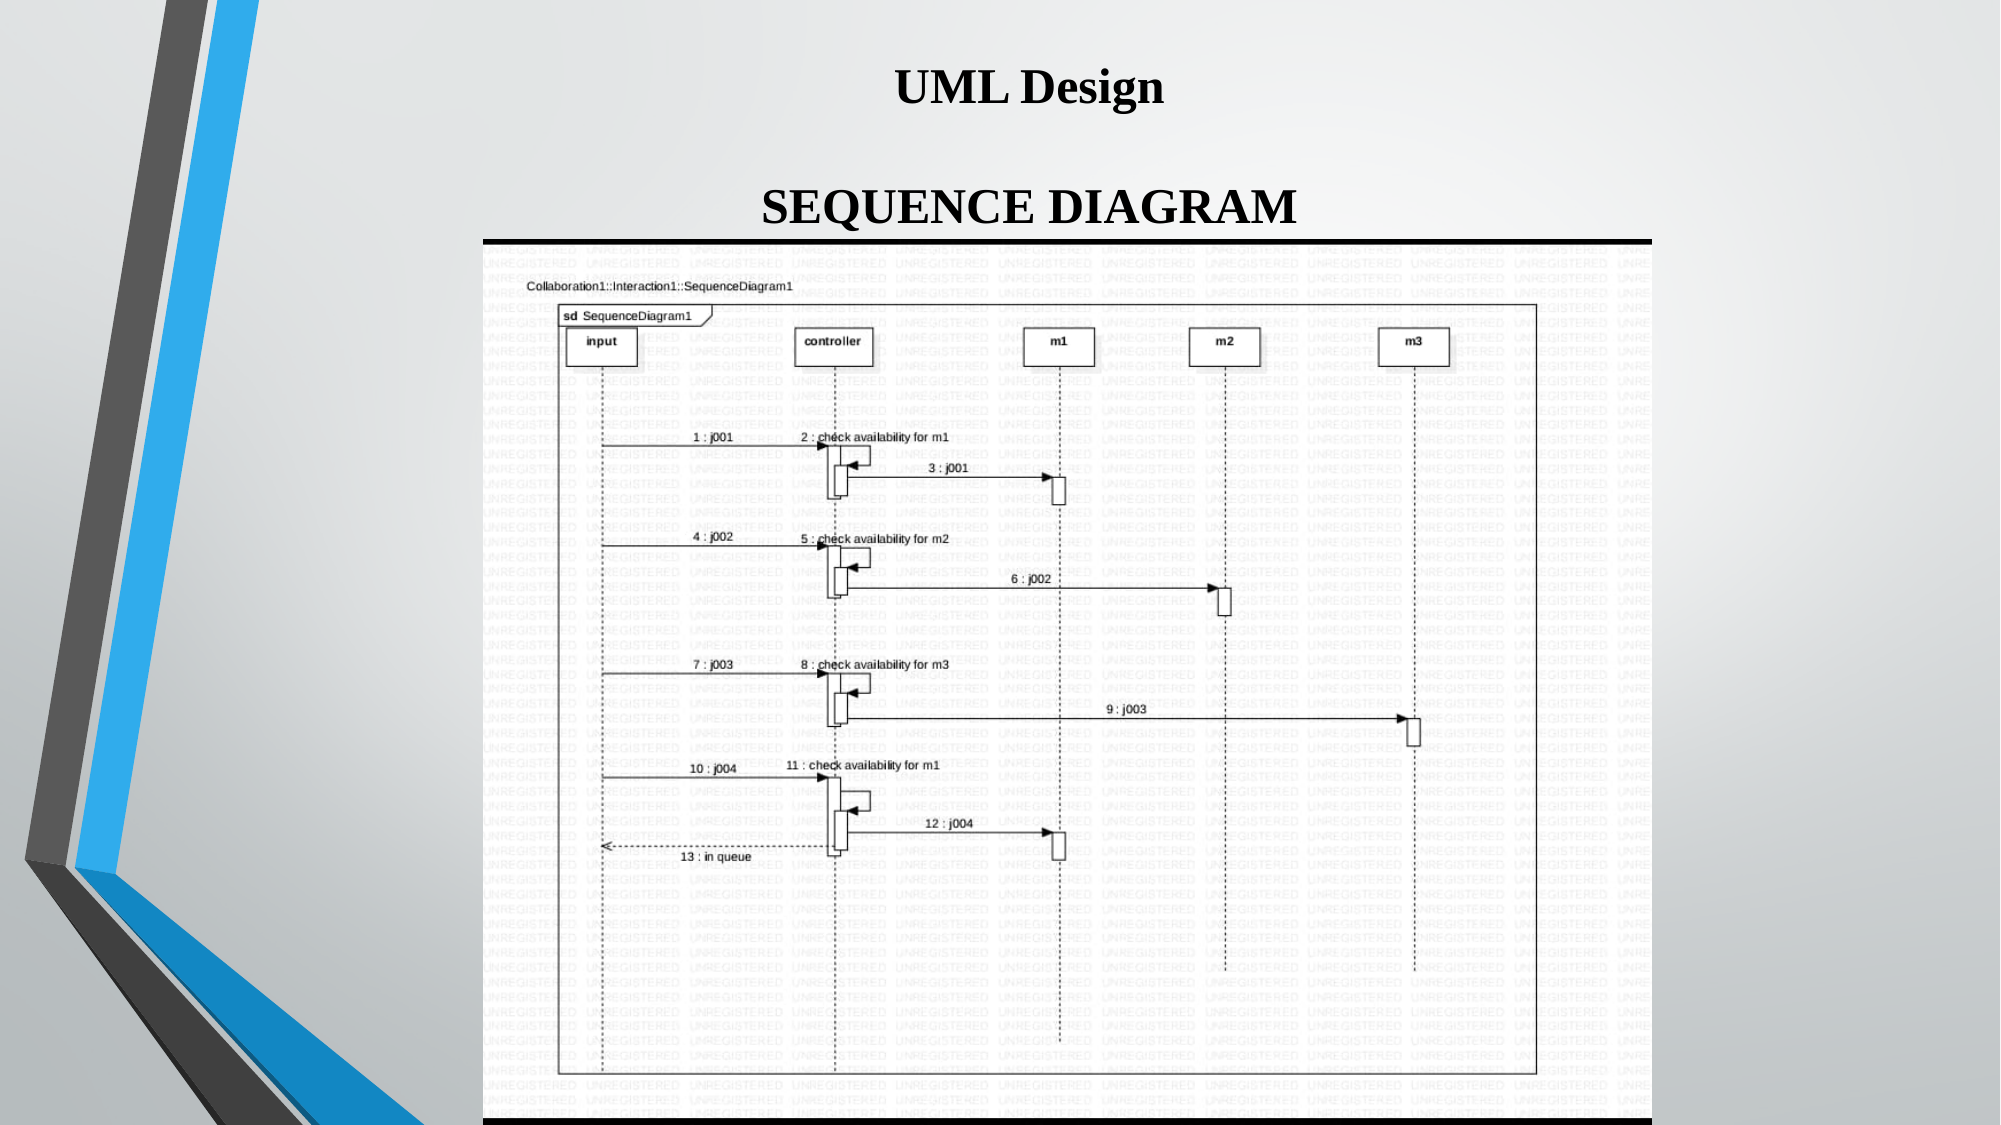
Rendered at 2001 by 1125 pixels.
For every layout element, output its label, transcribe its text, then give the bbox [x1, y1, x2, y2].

picture [482, 239, 1652, 1125]
title UML Design SEQUENCE DIAGRAM [207, 0, 1852, 288]
